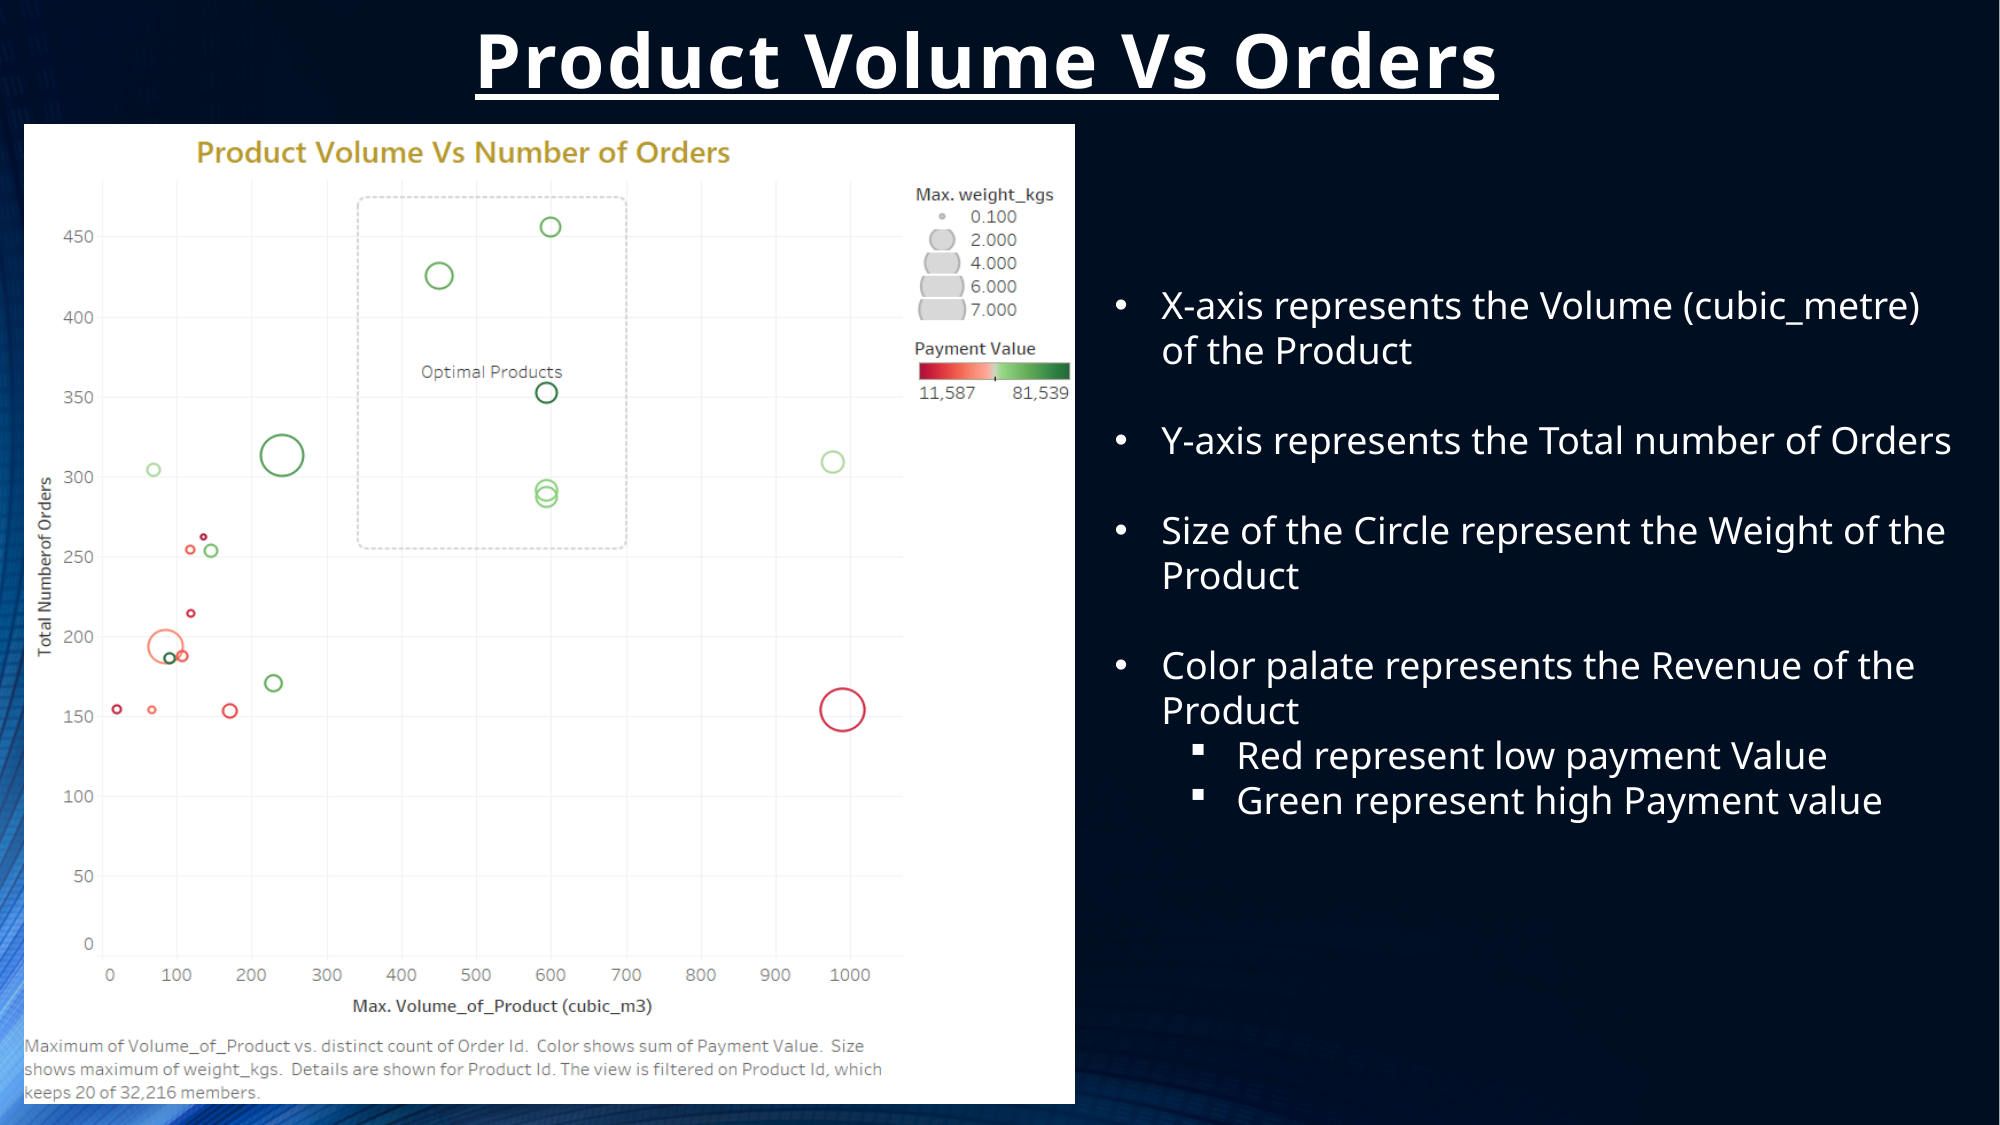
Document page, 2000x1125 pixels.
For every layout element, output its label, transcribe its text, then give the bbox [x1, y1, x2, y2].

picture [0, 0, 2000, 1125]
text_box X-axis represents the Volume (cubic_metre) of the Product Y-axis represents the Total number of Orders Size of the Circle represent the Weight of the Product Color palate represents the Revenue of the Product Red represent low payment Value Green represent high Payment value [1099, 274, 1975, 830]
title Product Volume Vs Orders [237, 12, 1738, 113]
